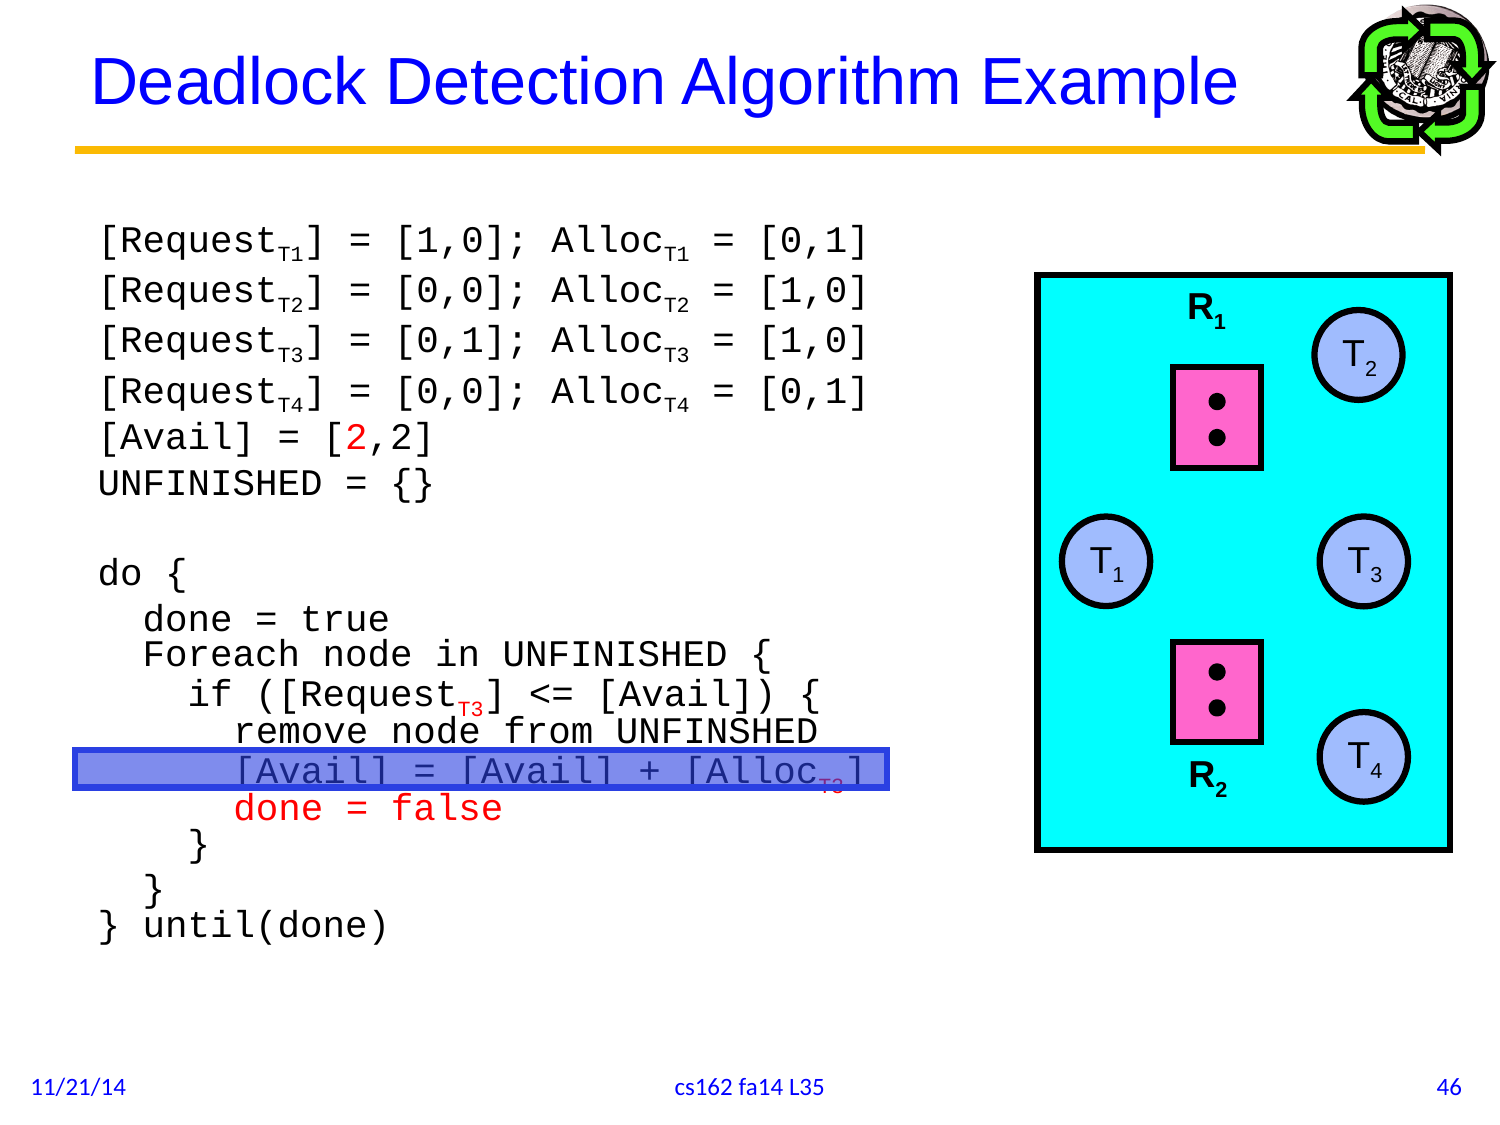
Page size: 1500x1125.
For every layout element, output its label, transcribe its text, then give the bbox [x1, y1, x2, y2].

footer cs162 fa14 L35 [512, 1055, 988, 1115]
text_box [RequestT1] = [1,0]; AllocT1 = [0,1] [RequestT2] = [0,0]; AllocT2 = [1,0] [RequestT3] = [0,1]; AllocT3 = [1,0] [RequestT4] = [0,0]; AllocT4 = [0,1] [Avail] = [2,2] UNFINISHED = {} do { done = true Foreach node in UNFINISHED { if ([RequestT3] <= [Avail]) { remove node from UNFINSHED [Avail] = [Avail] + [AllocT3] done = false } } } until(done) [83, 212, 885, 750]
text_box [1037, 274, 1451, 851]
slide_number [15, 1055, 366, 1115]
title Deadlock Detection Algorithm Example [75, 6, 1401, 150]
slide_number 46 [1127, 1055, 1478, 1115]
text_box [RequestT1] = [1,0]; AllocT1 = [0,1] [RequestT2] = [0,0]; AllocT2 = [1,0] [RequestT3] = [0,1]; AllocT3 = [1,0] [RequestT4] = [0,0]; AllocT4 = [0,1] [Avail] = [2,2] UNFINISHED = {} do { done = true Foreach node in UNFINISHED { if ([RequestT3] <= [Avail]) { remove node from UNFINSHED [Avail] = [Avail] + [AllocT3] done = false } } } until(done) [83, 788, 885, 953]
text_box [1353, 12, 1490, 150]
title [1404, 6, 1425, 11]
text_box [74, 750, 888, 788]
picture [1350, 0, 1500, 127]
